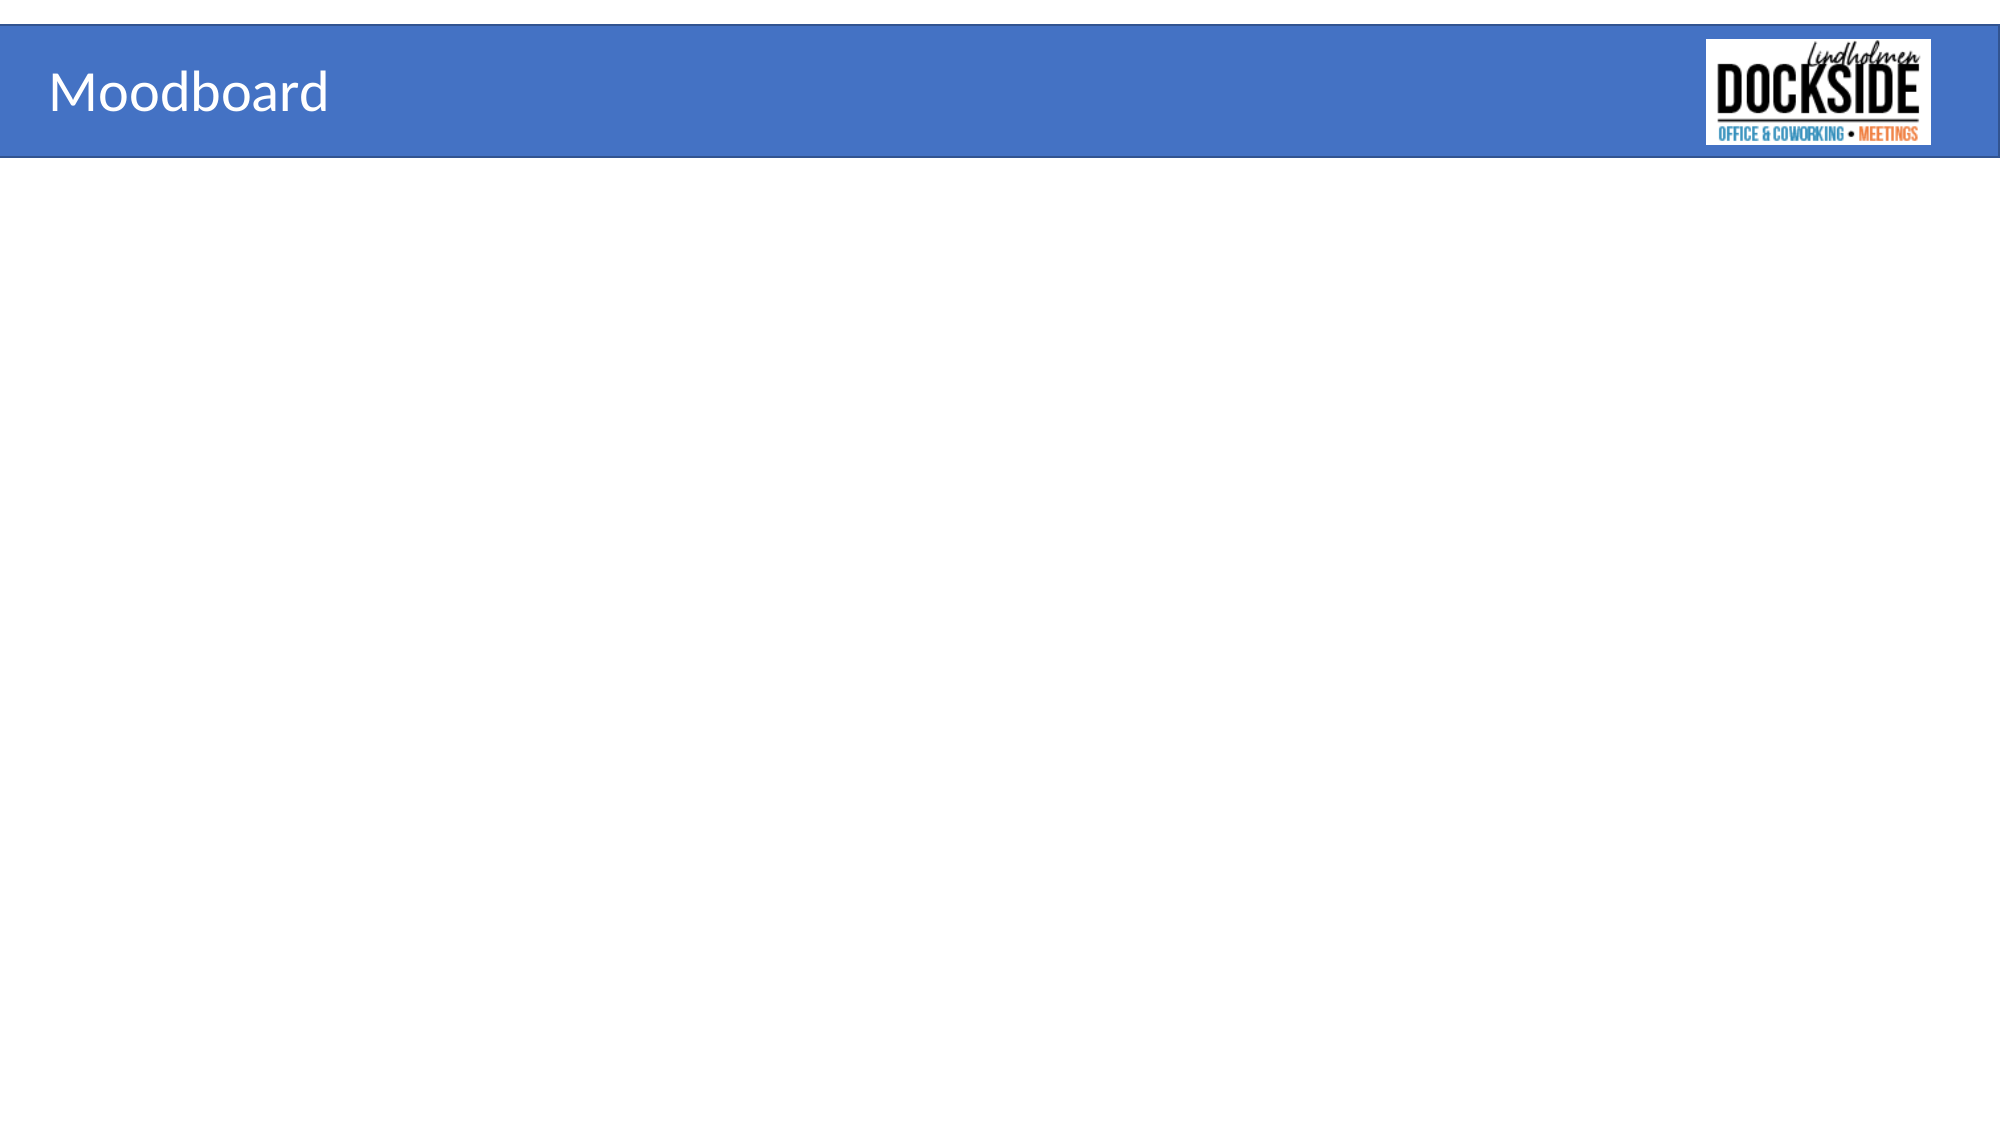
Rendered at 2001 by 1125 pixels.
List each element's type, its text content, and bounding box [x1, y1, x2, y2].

picture [1706, 39, 1931, 146]
text_box [0, 24, 2000, 158]
text_box Moodboard [34, 46, 1331, 131]
